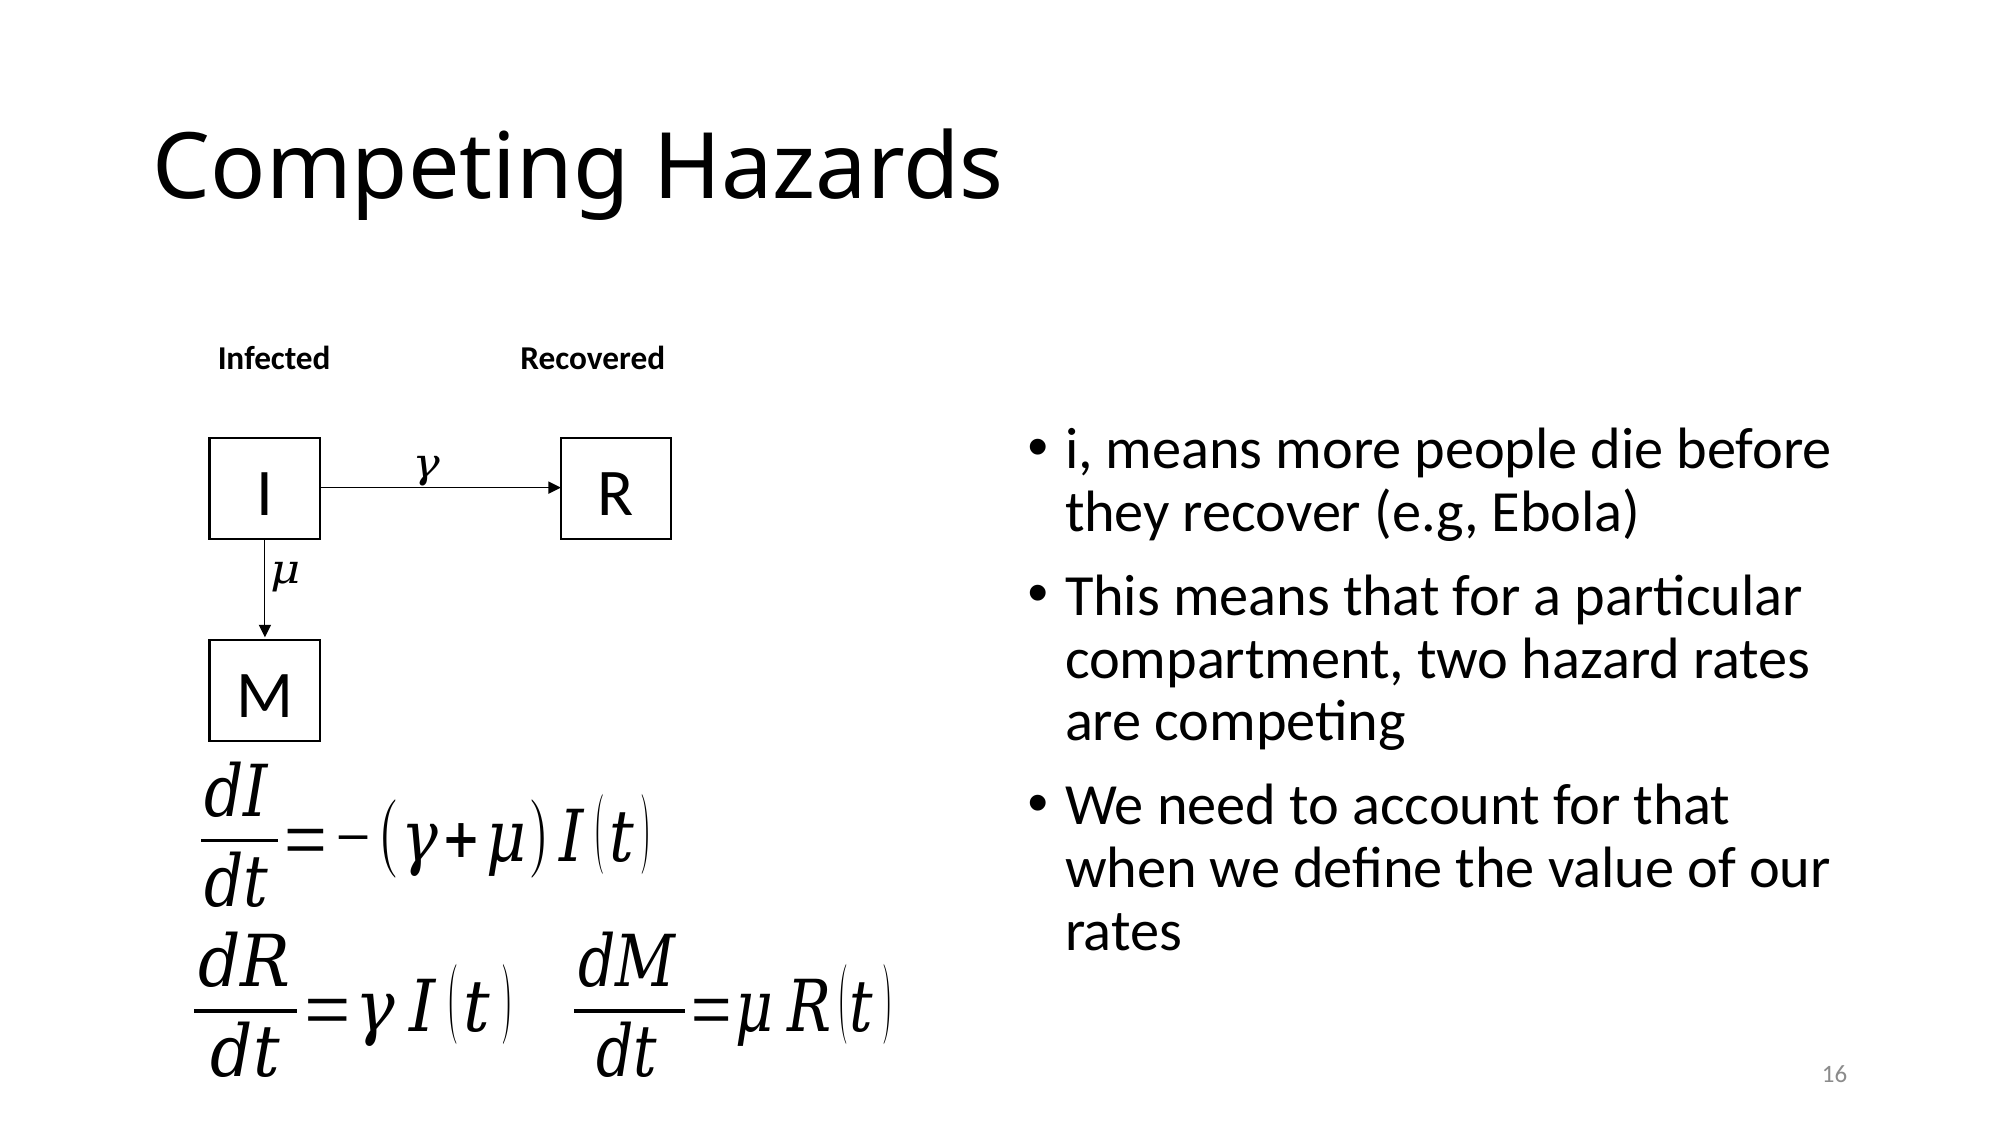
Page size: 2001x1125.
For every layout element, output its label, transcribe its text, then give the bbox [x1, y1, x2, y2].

title Competing Hazards [137, 59, 1863, 278]
slide_number 16 [1412, 1042, 1863, 1103]
text_box Infected [173, 305, 376, 408]
text_box M [208, 639, 321, 742]
text_box R [560, 437, 672, 540]
text_box Recovered [491, 305, 694, 408]
text_box I [208, 437, 321, 540]
